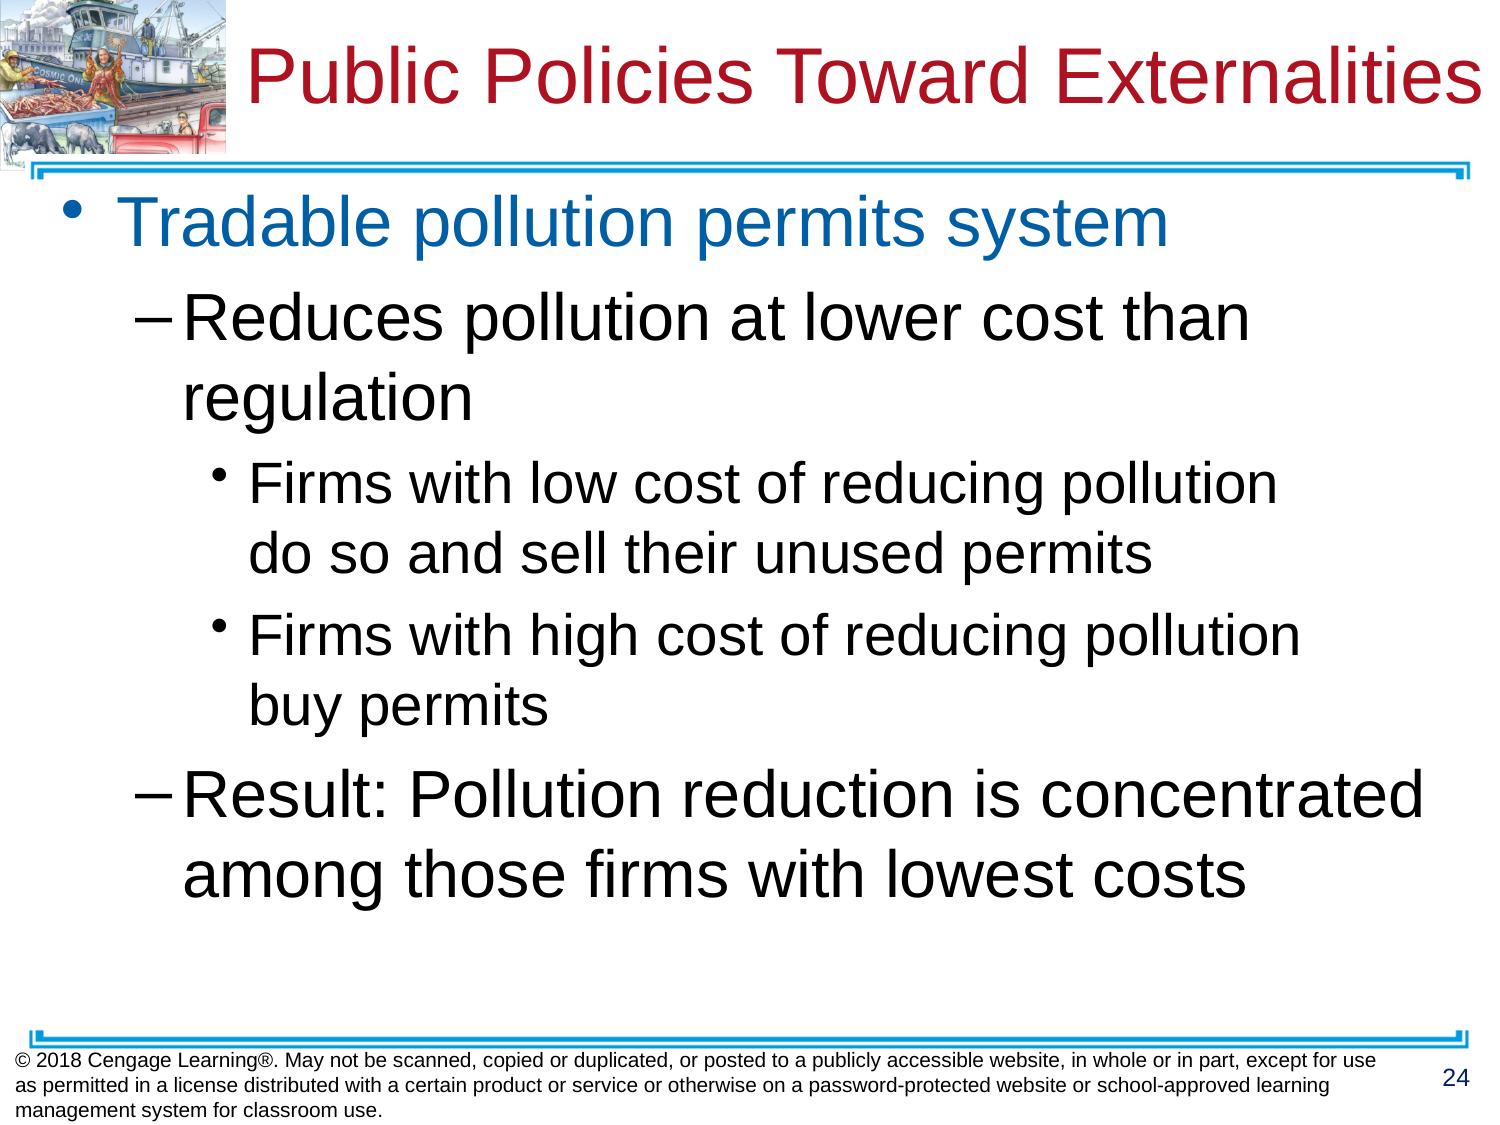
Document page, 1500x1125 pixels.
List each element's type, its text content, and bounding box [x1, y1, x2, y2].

slide_number 24 [1412, 1052, 1500, 1117]
picture [0, 0, 1475, 186]
footer © 2018 Cengage Learning®. May not be scanned, copied or duplicated, or posted to a publicly accessible website, in whole or in part, except for use as permitted in a license distributed with a certain product or service or otherwise on a password-protected website or school-approved learning management system for classroom use. [0, 1043, 1412, 1125]
title Public Policies Toward Externalities [219, 16, 1500, 158]
list Tradable pollution permits system Reduces pollution at lower cost than regulation Firms with low cost of reducing pollution do so and sell their unused permits Firms with high cost of reducing pollution buy permits Result: Pollution reduction is concentrated among those firms with lowest costs [45, 168, 1455, 1055]
picture [1455, 1024, 1475, 1053]
picture [25, 1024, 45, 1043]
